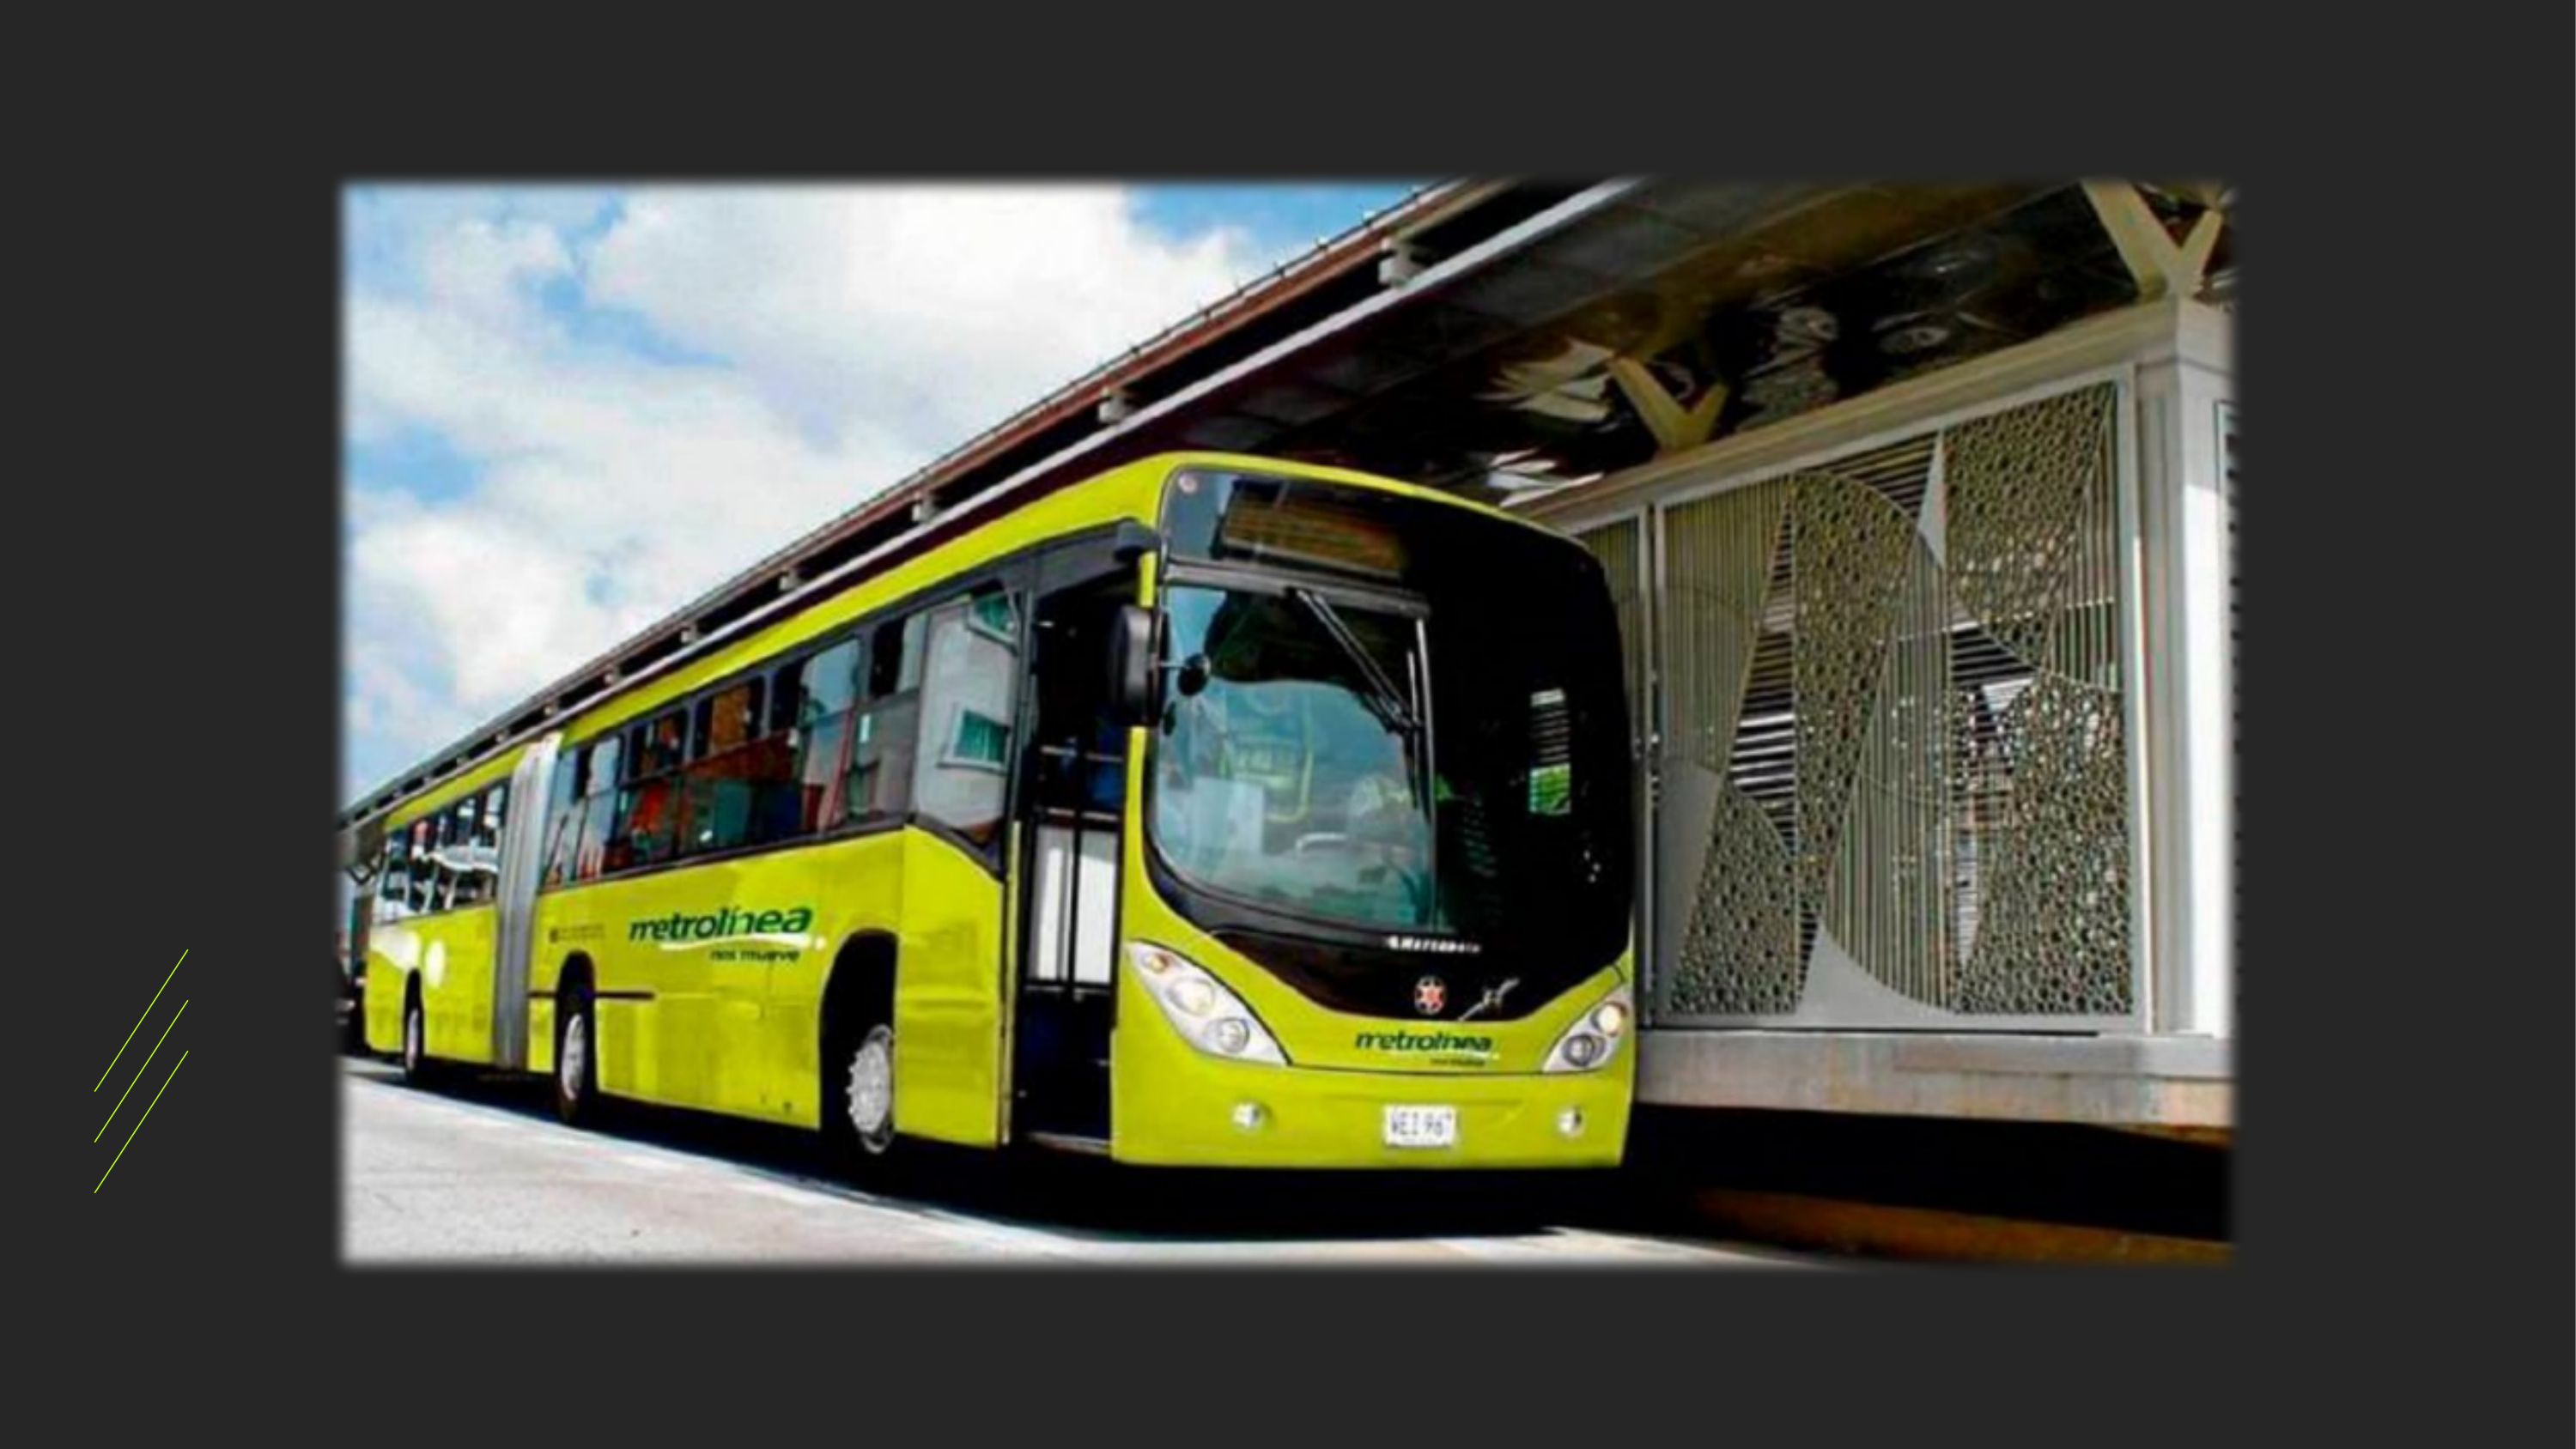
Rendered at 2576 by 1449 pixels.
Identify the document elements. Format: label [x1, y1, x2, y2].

picture [330, 171, 2246, 1278]
